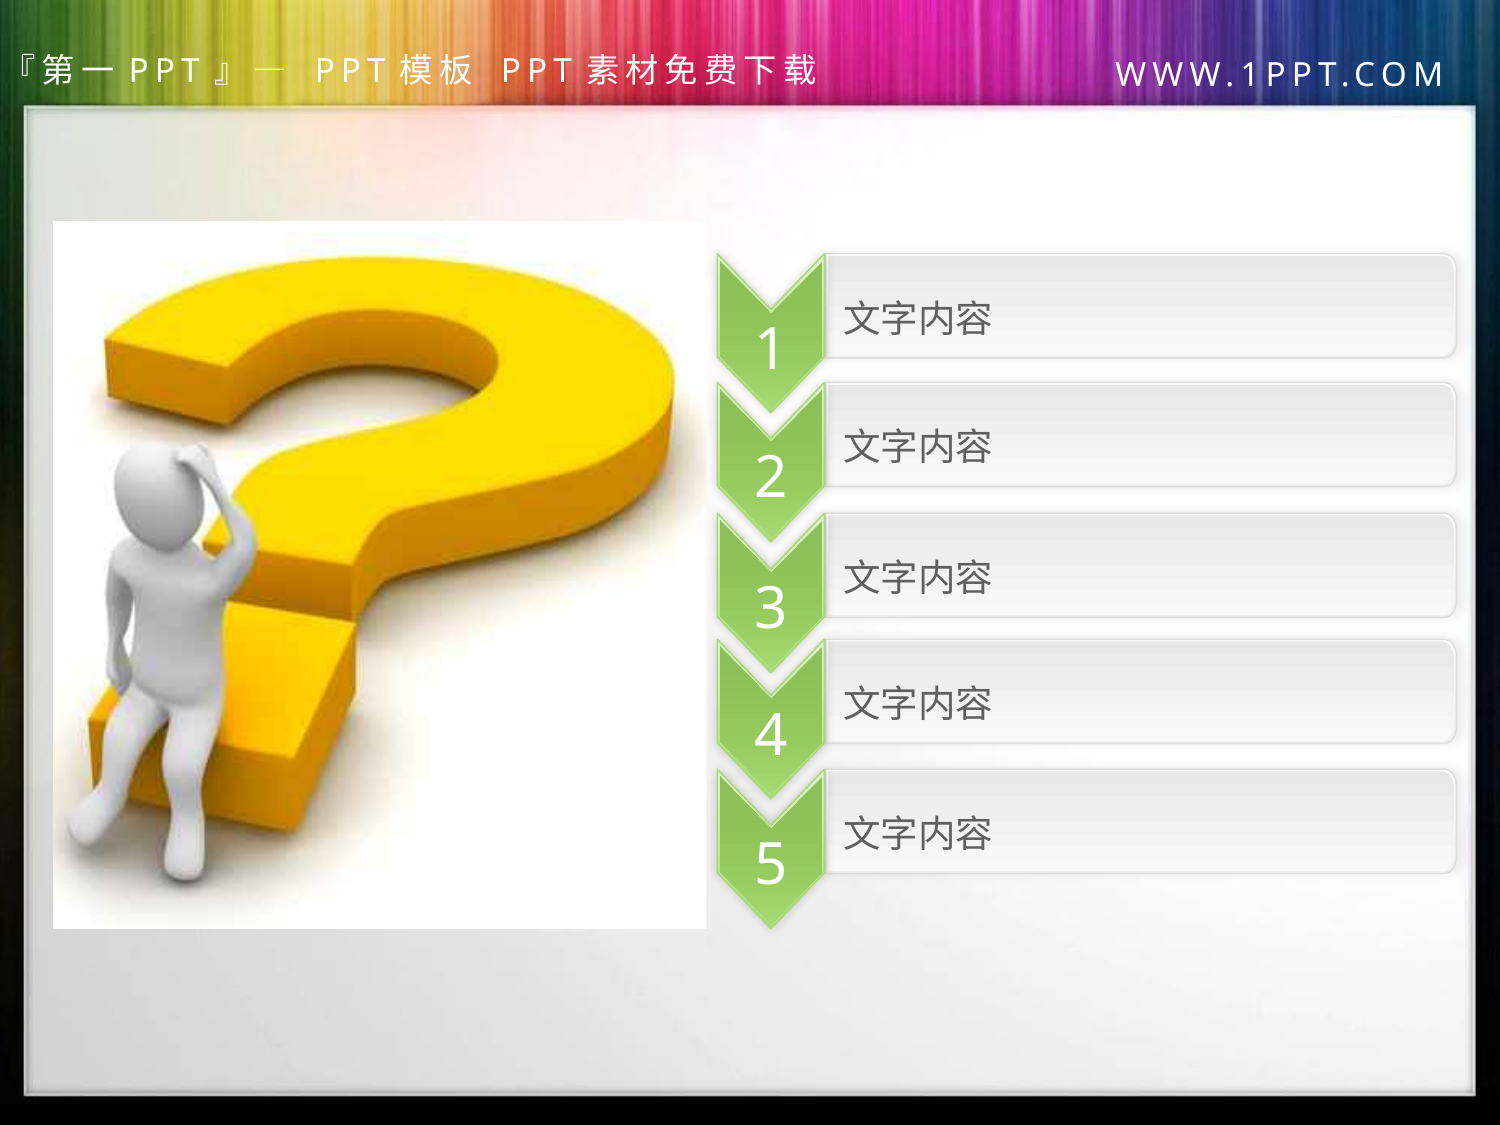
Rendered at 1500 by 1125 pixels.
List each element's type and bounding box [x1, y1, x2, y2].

picture [0, 0, 1500, 1125]
text_box [52, 221, 1457, 929]
